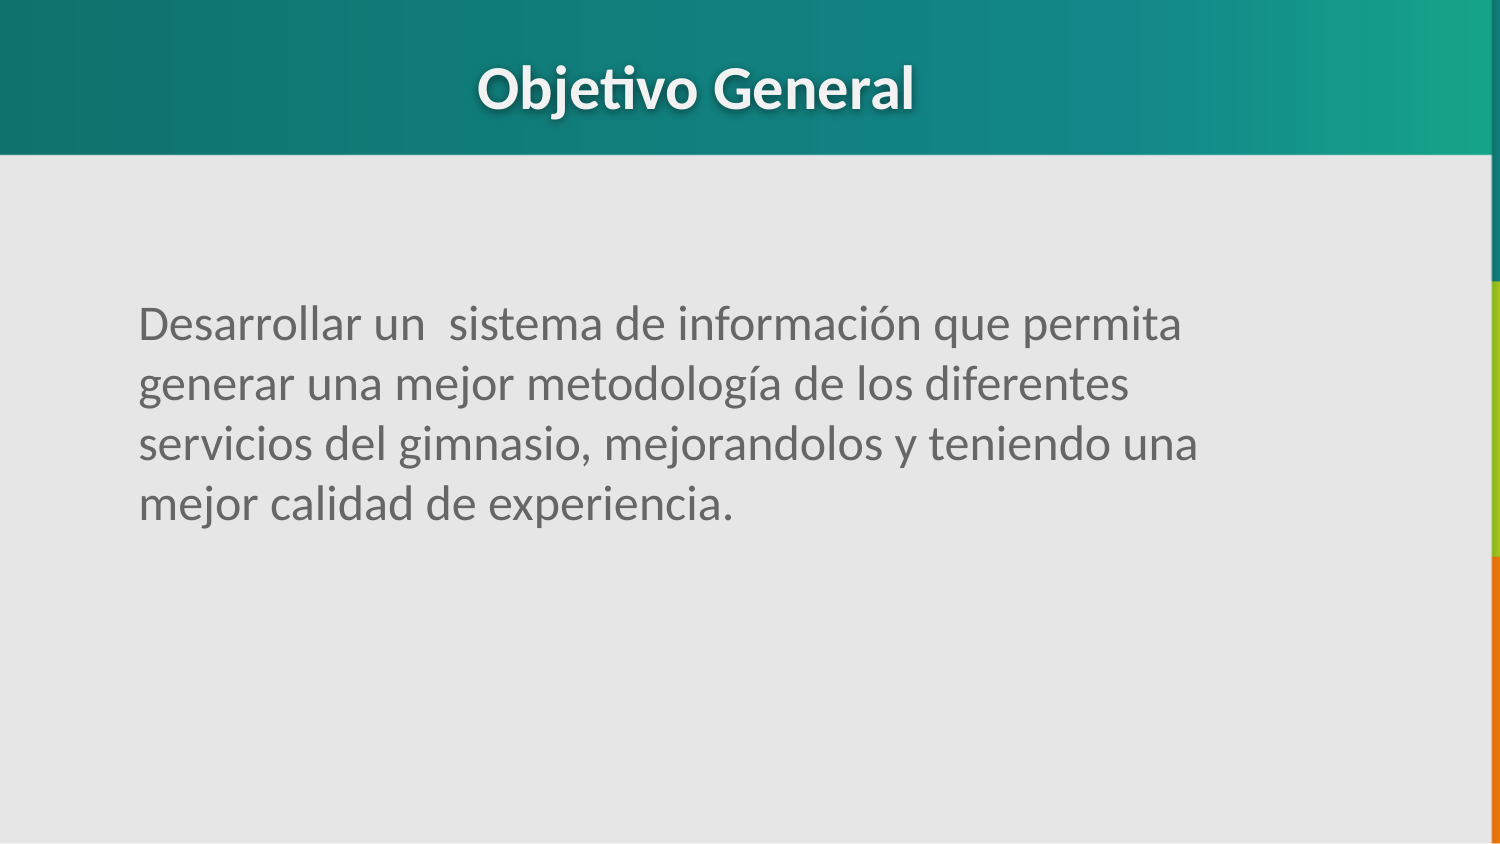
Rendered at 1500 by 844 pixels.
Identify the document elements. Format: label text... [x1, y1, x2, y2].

picture [0, 0, 1500, 844]
text_box Objetivo General [387, 12, 1157, 157]
text_box Desarrollar un sistema de información que permita generar una mejor metodología de los diferentes servicios del gimnasio, mejorandolos y teniendo una mejor calidad de experiencia. [123, 283, 1328, 768]
